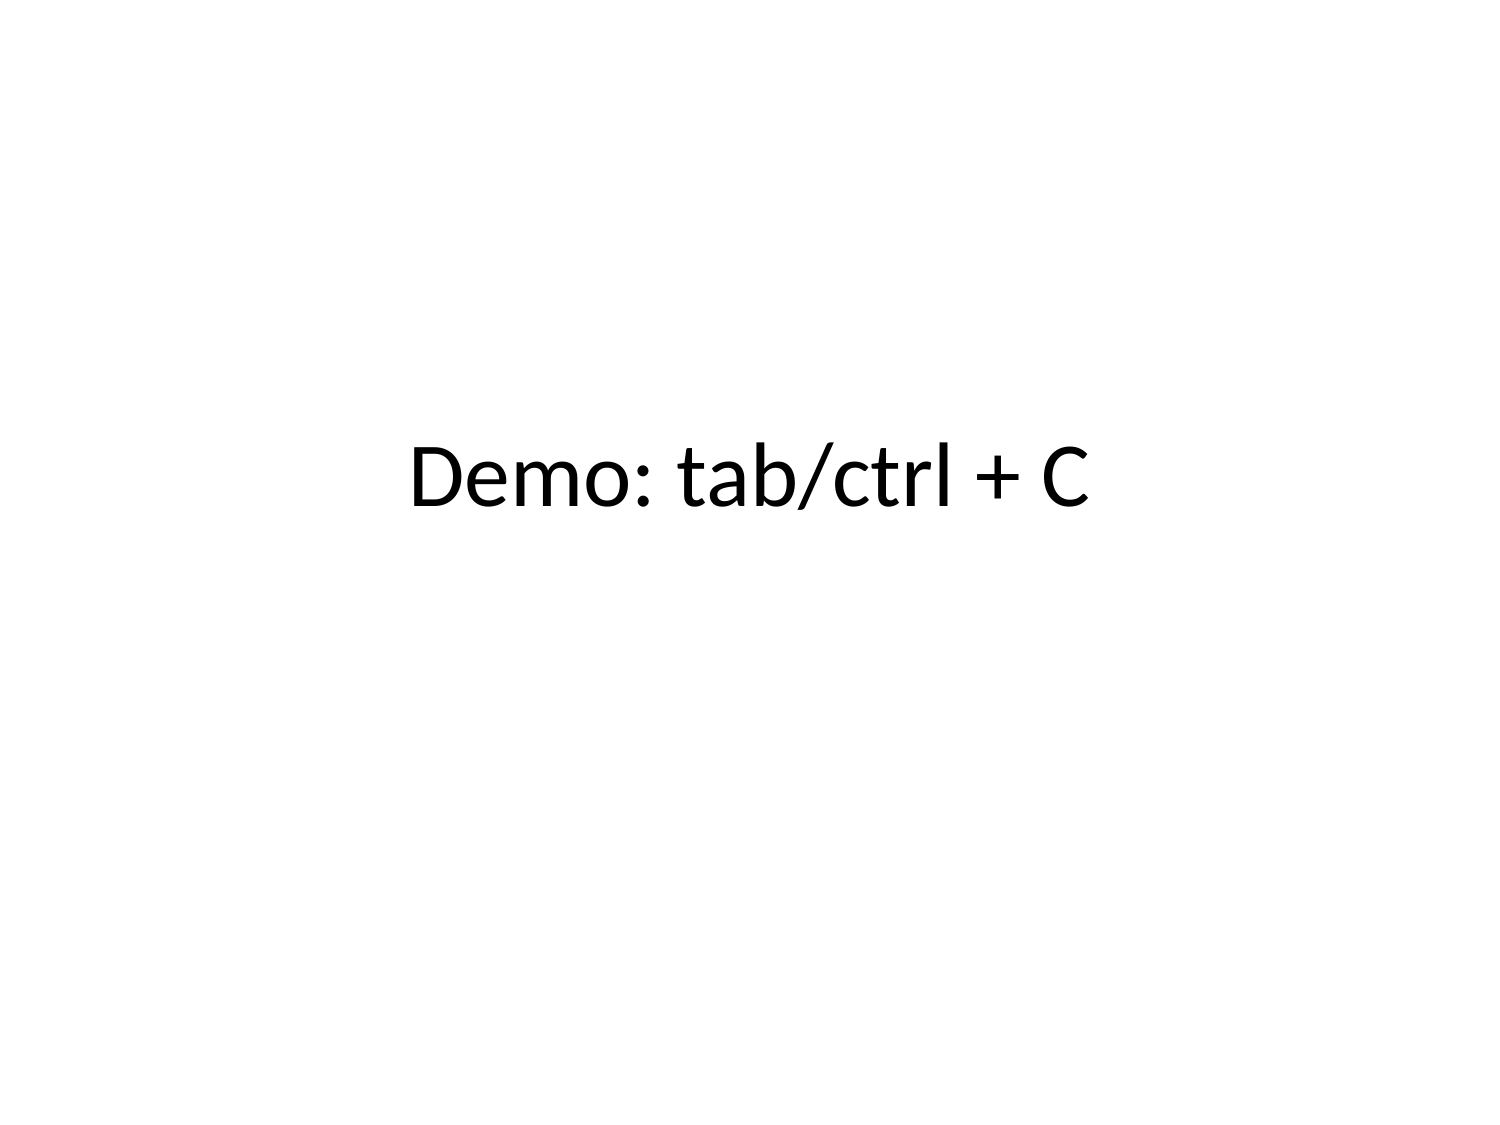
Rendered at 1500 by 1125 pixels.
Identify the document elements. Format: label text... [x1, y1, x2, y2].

text_box Demo: tab/ctrl + C [112, 349, 1388, 591]
